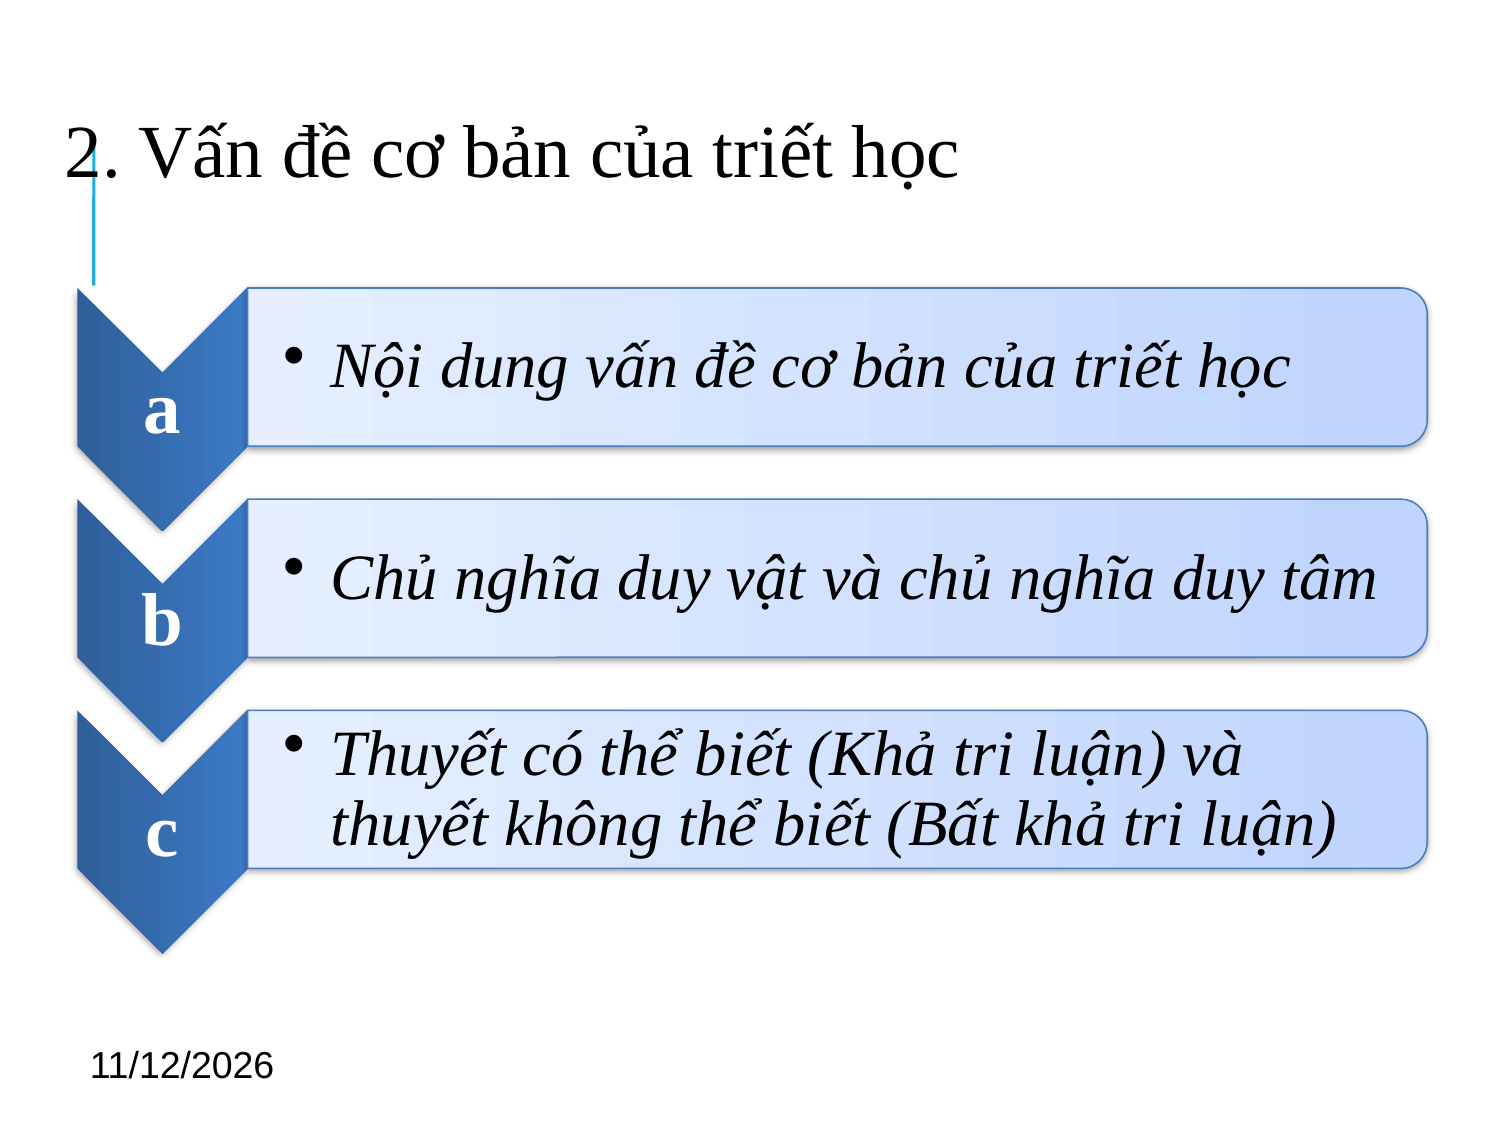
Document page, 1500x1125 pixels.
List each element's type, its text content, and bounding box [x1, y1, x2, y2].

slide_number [75, 1024, 425, 1103]
title 2. Vấn đề cơ bản của triết học [50, 50, 1500, 256]
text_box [76, 287, 1428, 955]
